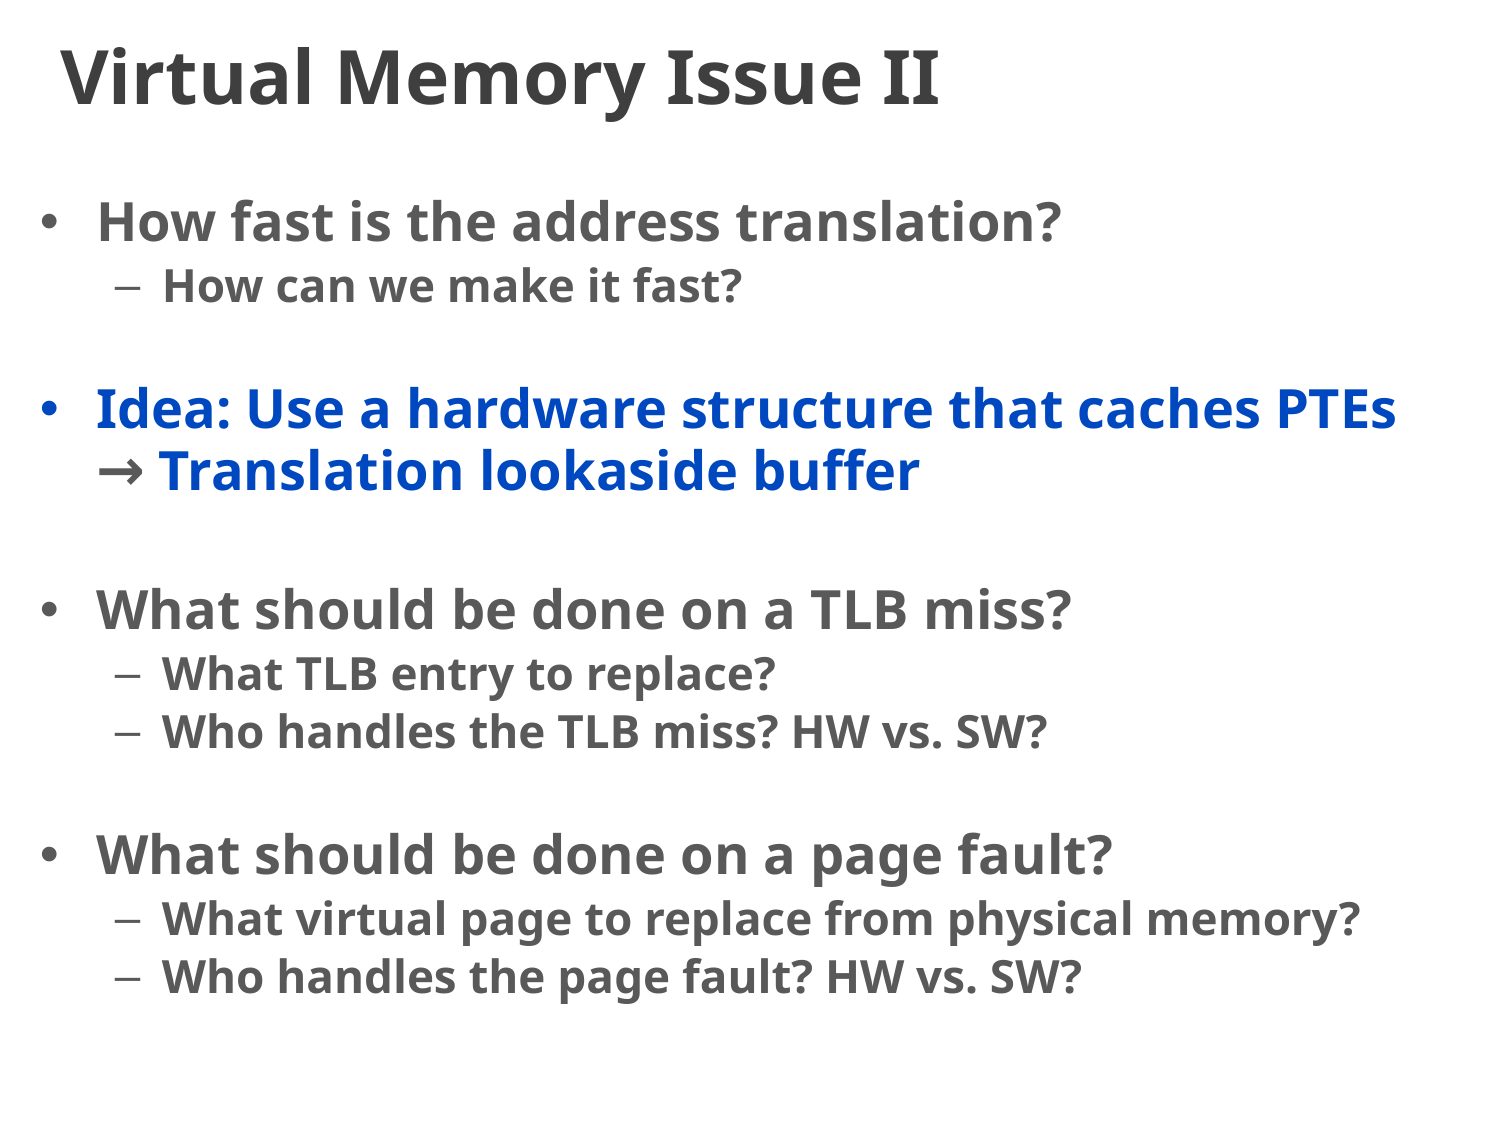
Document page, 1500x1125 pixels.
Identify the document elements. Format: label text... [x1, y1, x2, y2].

list How fast is the address translation? How can we make it fast? Idea: Use a hardware structure that caches PTEs → Translation lookaside buffer What should be done on a TLB miss? What TLB entry to replace? Who handles the TLB miss? HW vs. SW? What should be done on a page fault? What virtual page to replace from physical memory? Who handles the page fault? HW vs. SW? [24, 187, 1475, 1050]
title Virtual Memory Issue II [0, 0, 1500, 150]
